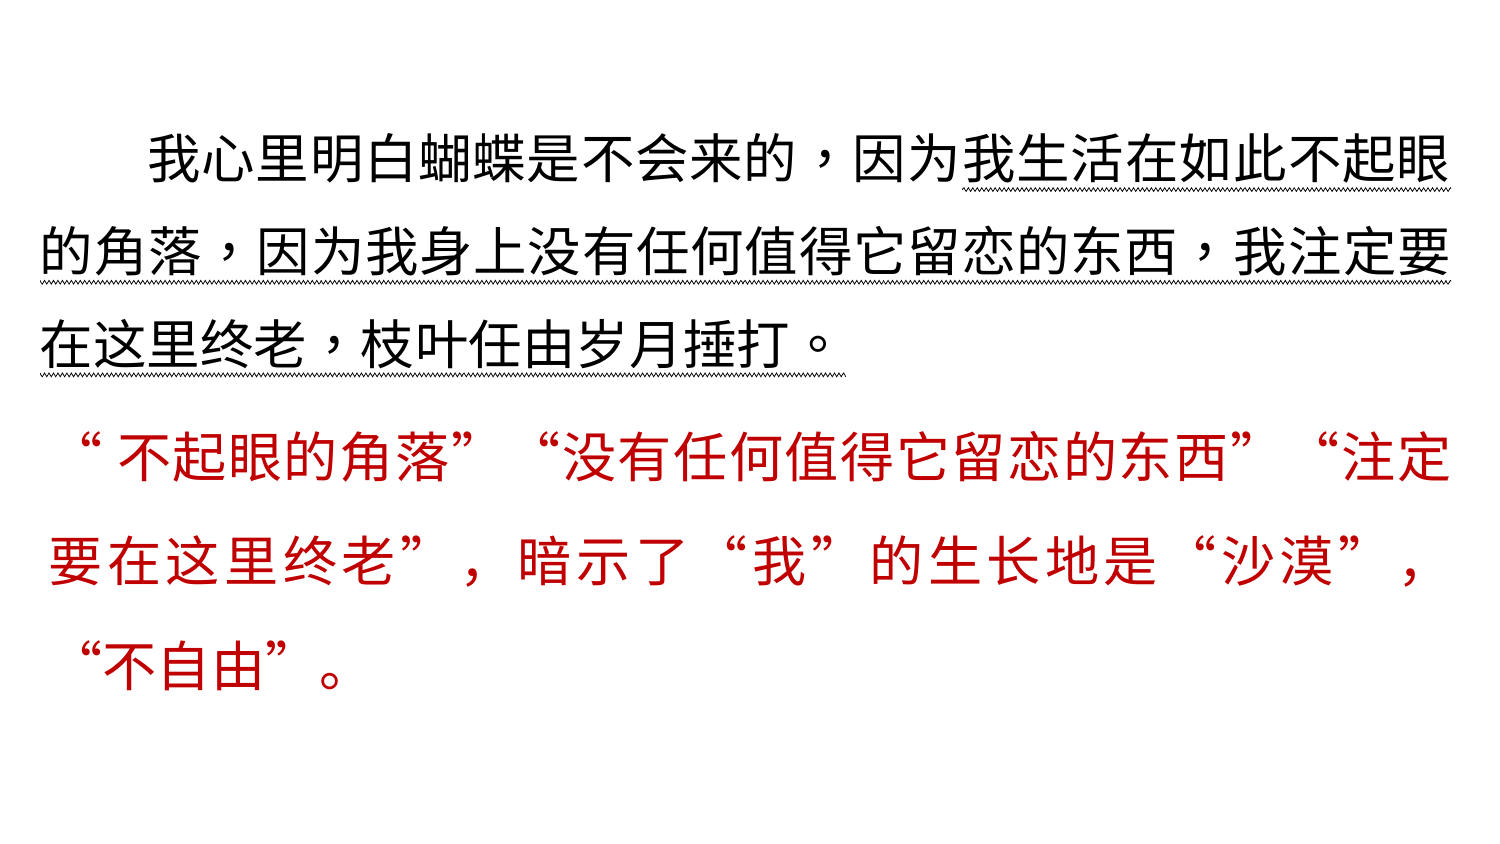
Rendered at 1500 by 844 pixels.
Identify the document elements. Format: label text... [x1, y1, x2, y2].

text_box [39, 105, 1452, 408]
text_box “不起眼的角落”“没有任何值得它留恋的东西”“注定要在这里终老”，暗示了“我”的生长地是“沙漠”，“不自由”。 [33, 376, 1467, 705]
